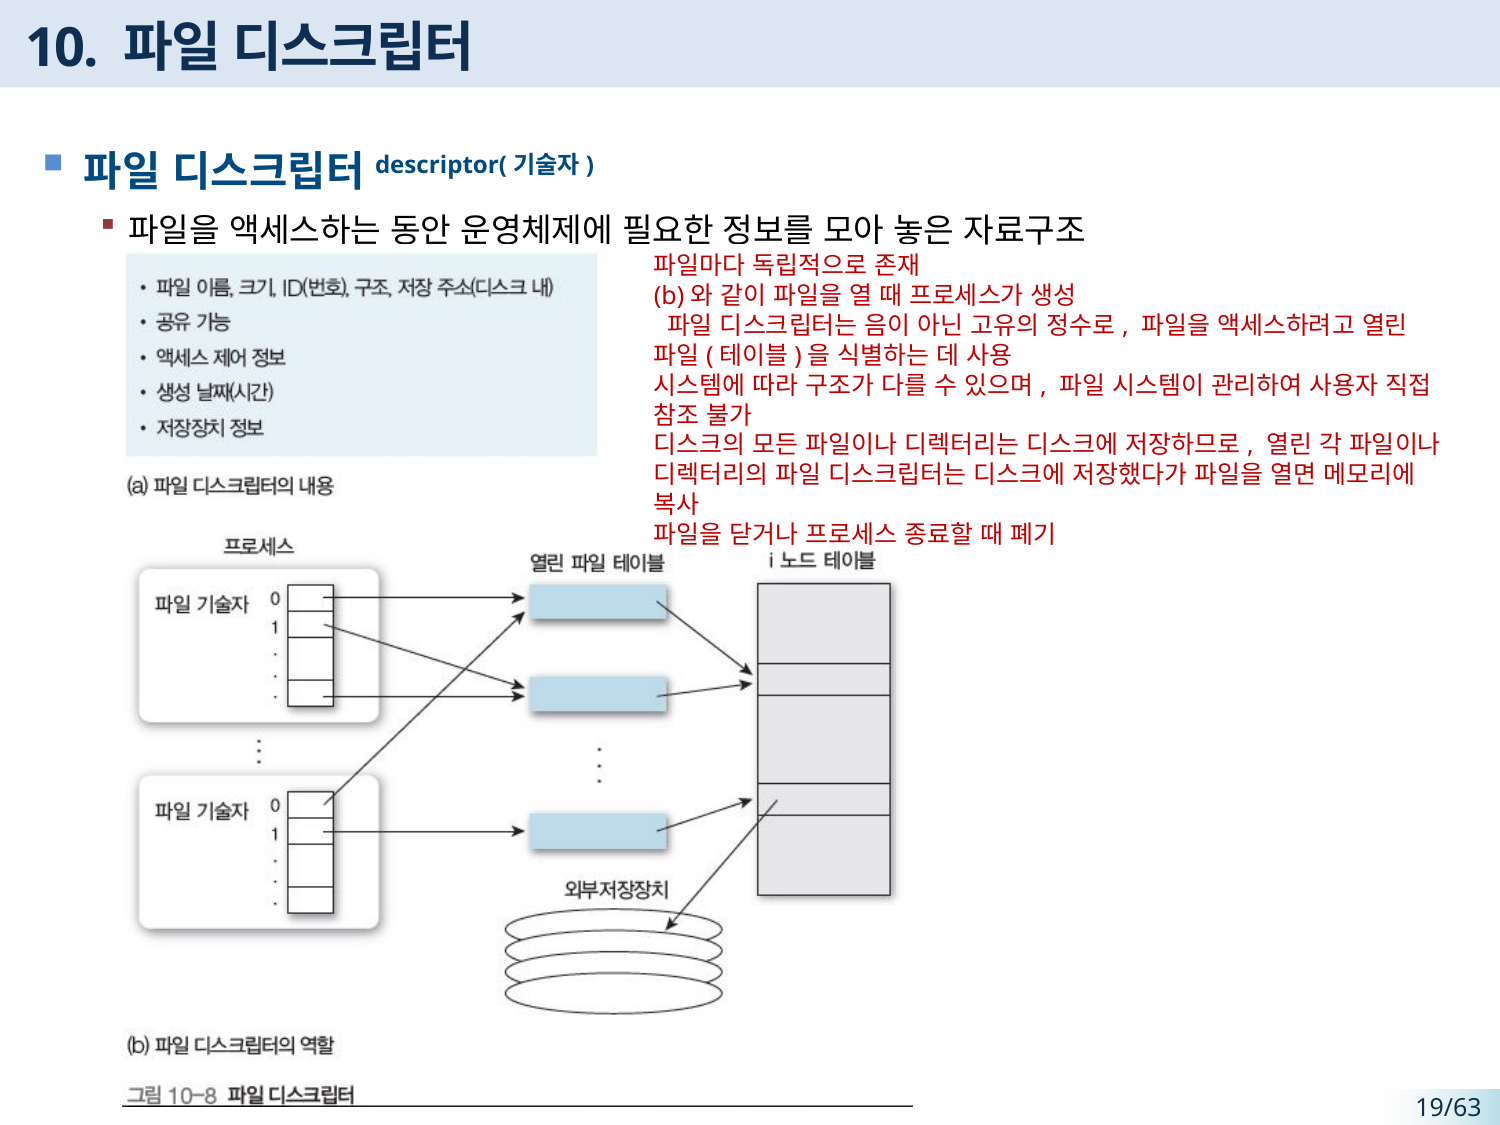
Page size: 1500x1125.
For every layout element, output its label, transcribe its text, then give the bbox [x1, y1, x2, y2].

picture [122, 244, 913, 1107]
title 10. 파일 디스크립터 [10, 5, 1288, 84]
text_box 파일마다 독립적으로 존재 (b)와 같이 파일을 열 때 프로세스가 생성 파일 디스크립터는 음이 아닌 고유의 정수로, 파일을 액세스하려고 열린 파일(테이블)을 식별하는 데 사용 시스템에 따라 구조가 다를 수 있으며, 파일 시스템이 관리하여 사용자 직접 참조 불가 디스크의 모든 파일이나 디렉터리는 디스크에 저장하므로, 열린 각 파일이나 디렉터리의 파일 디스크립터는 디스크에 저장했다가 파일을 열면 메모리에 복사 파일을 닫거나 프로세스 종료할 때 폐기 [639, 242, 1459, 557]
list 파일 디스크립터descriptor(기술자) 파일을 액세스하는 동안 운영체제에 필요한 정보를 모아 놓은 자료구조 [10, 126, 1481, 1057]
